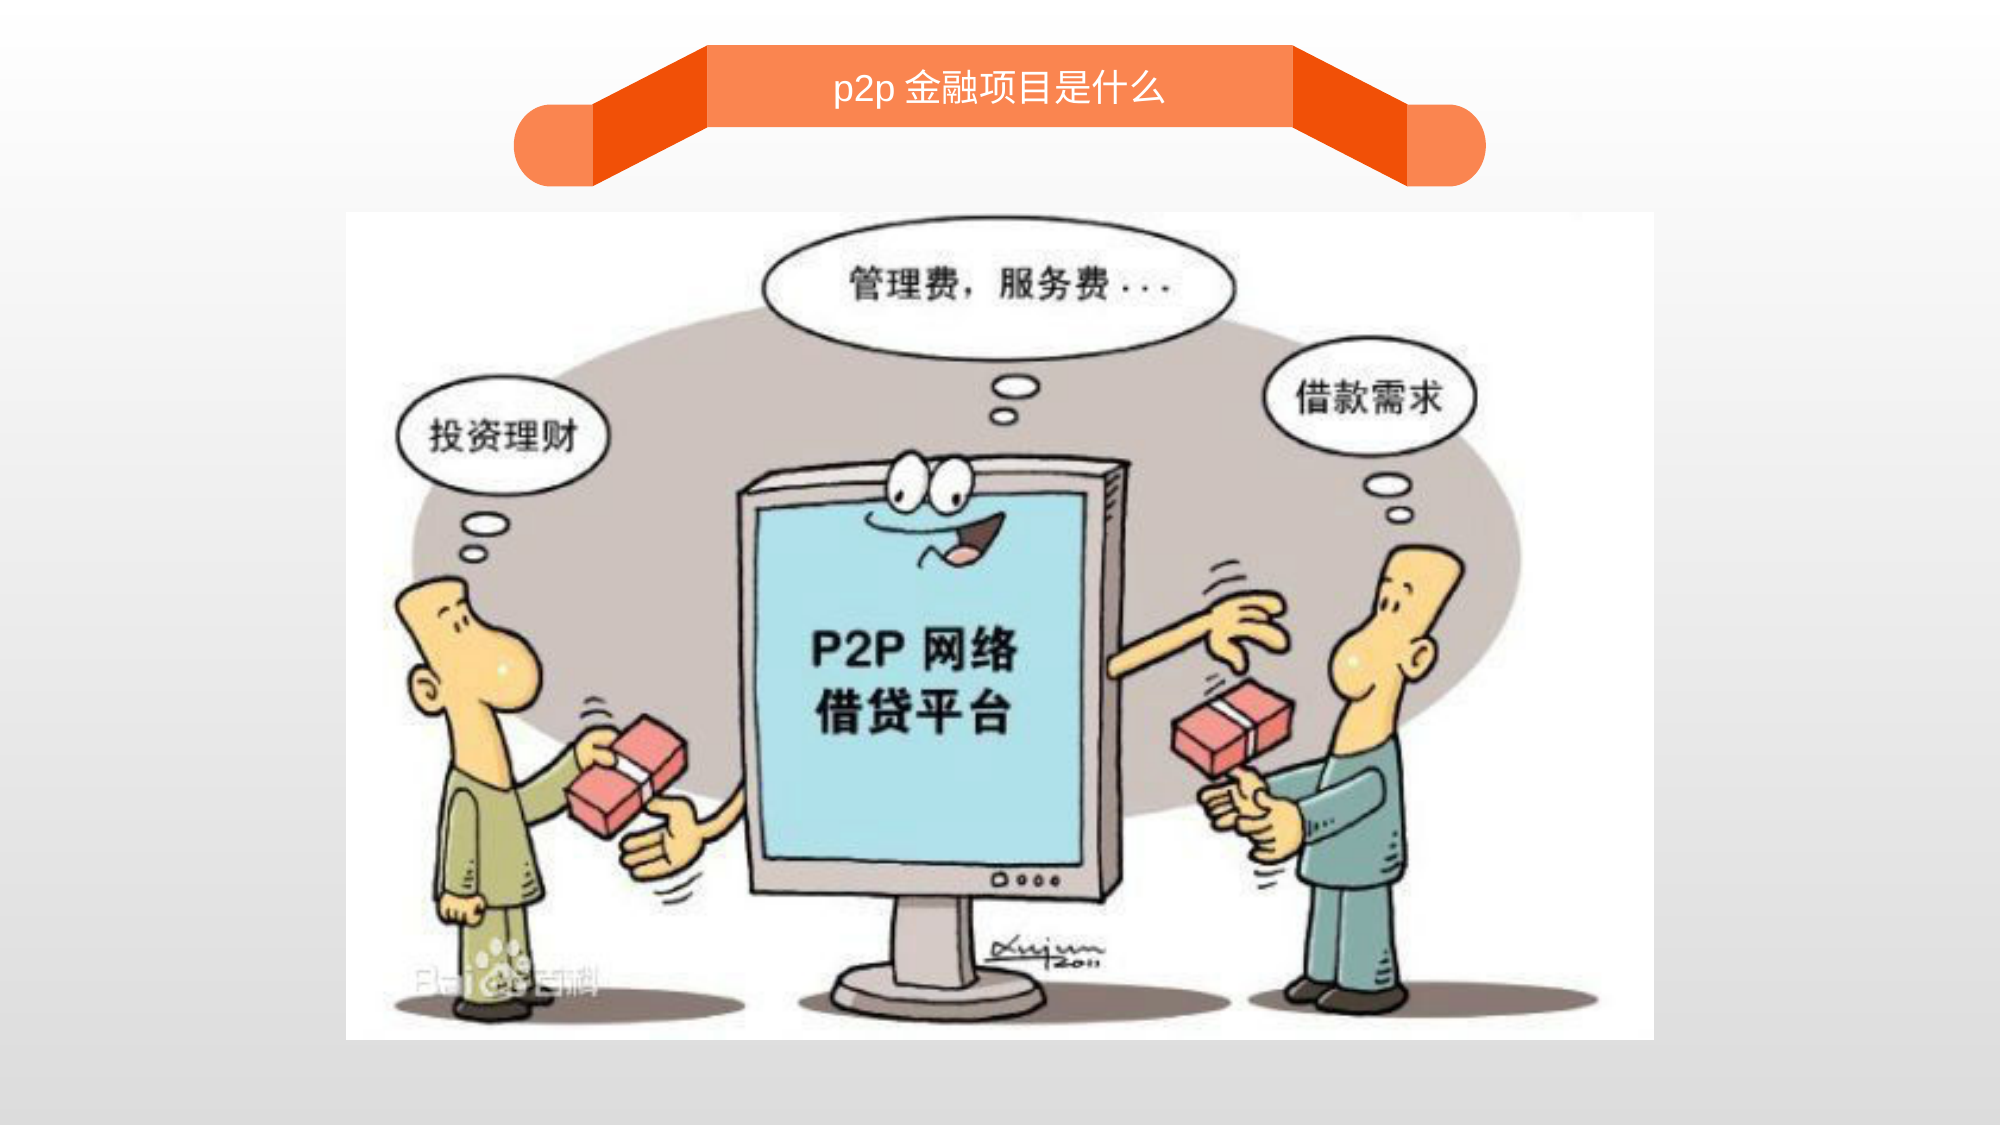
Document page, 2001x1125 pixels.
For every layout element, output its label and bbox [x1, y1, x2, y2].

text_box [513, 45, 1486, 187]
list [346, 212, 1654, 1040]
